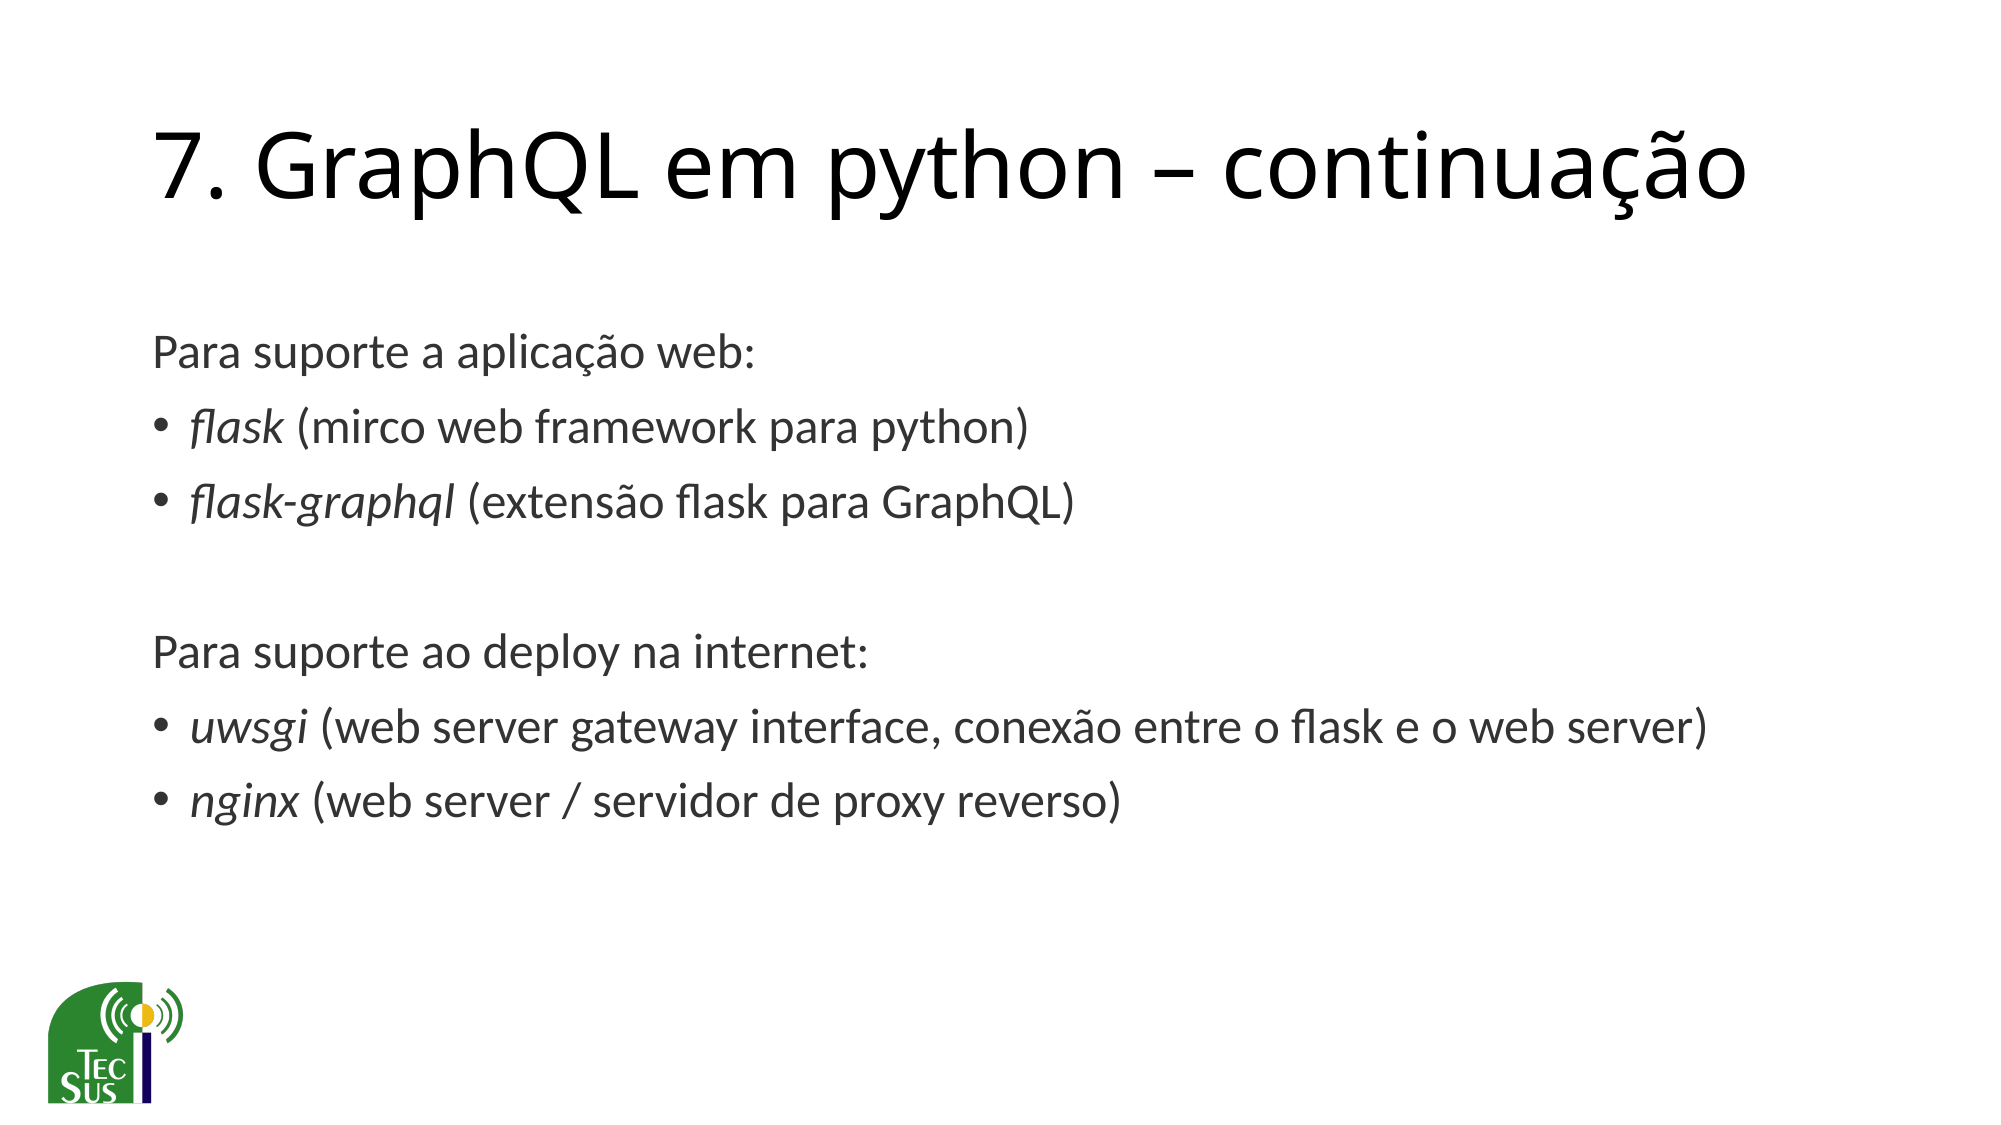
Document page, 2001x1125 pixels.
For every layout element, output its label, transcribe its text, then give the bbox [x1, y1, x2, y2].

title 7. GraphQL em python – continuação [137, 59, 1863, 278]
list Para suporte a aplicação web: flask (mirco web framework para python) flask-graphql (extensão flask para GraphQL) Para suporte ao deploy na internet: uwsgi (web server gateway interface, conexão entre o flask e o web server) nginx (web server / servidor de proxy reverso) [137, 318, 1863, 936]
picture [22, 949, 209, 1125]
